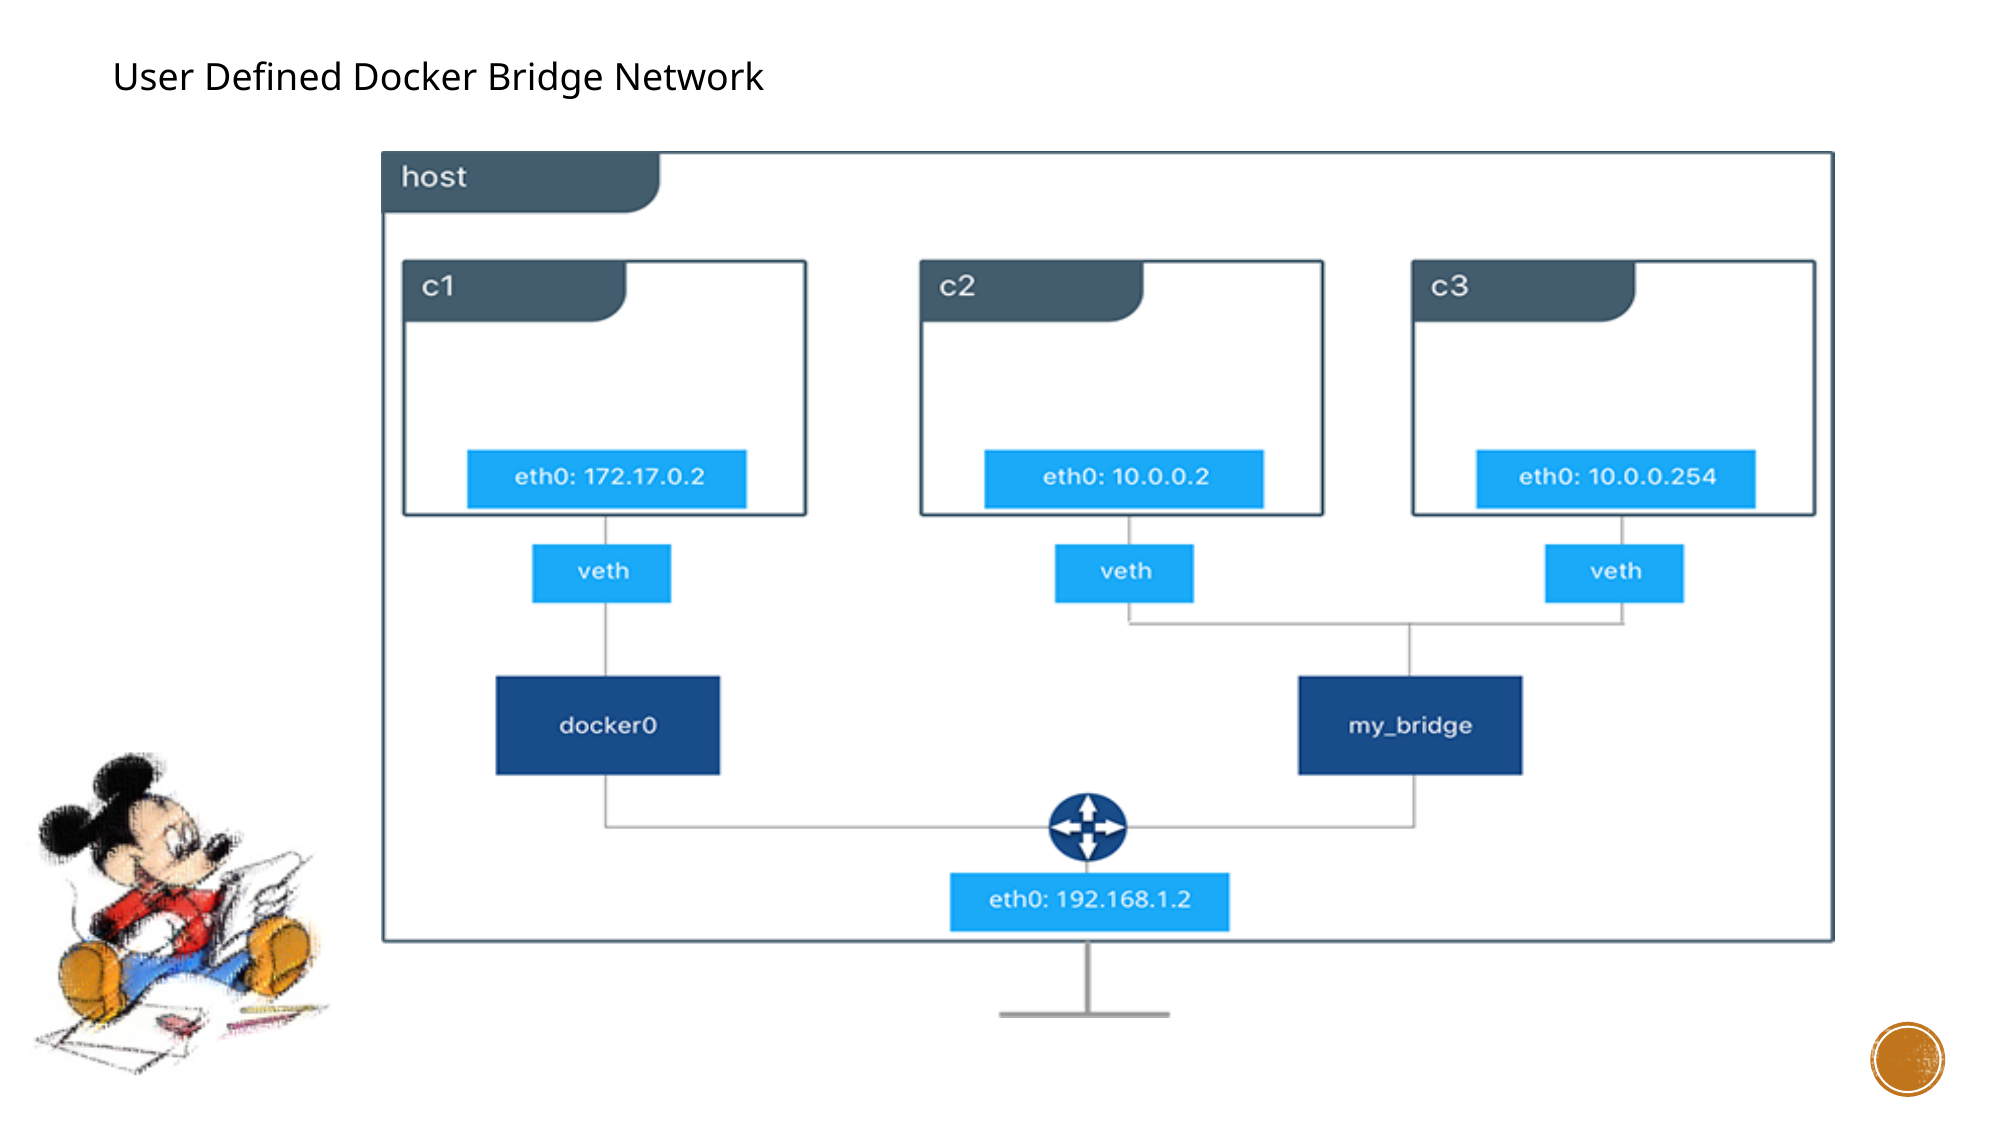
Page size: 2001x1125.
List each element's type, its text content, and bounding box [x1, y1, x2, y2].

picture [0, 0, 2001, 1125]
text_box User Defined Docker Bridge Network [97, 45, 1240, 105]
